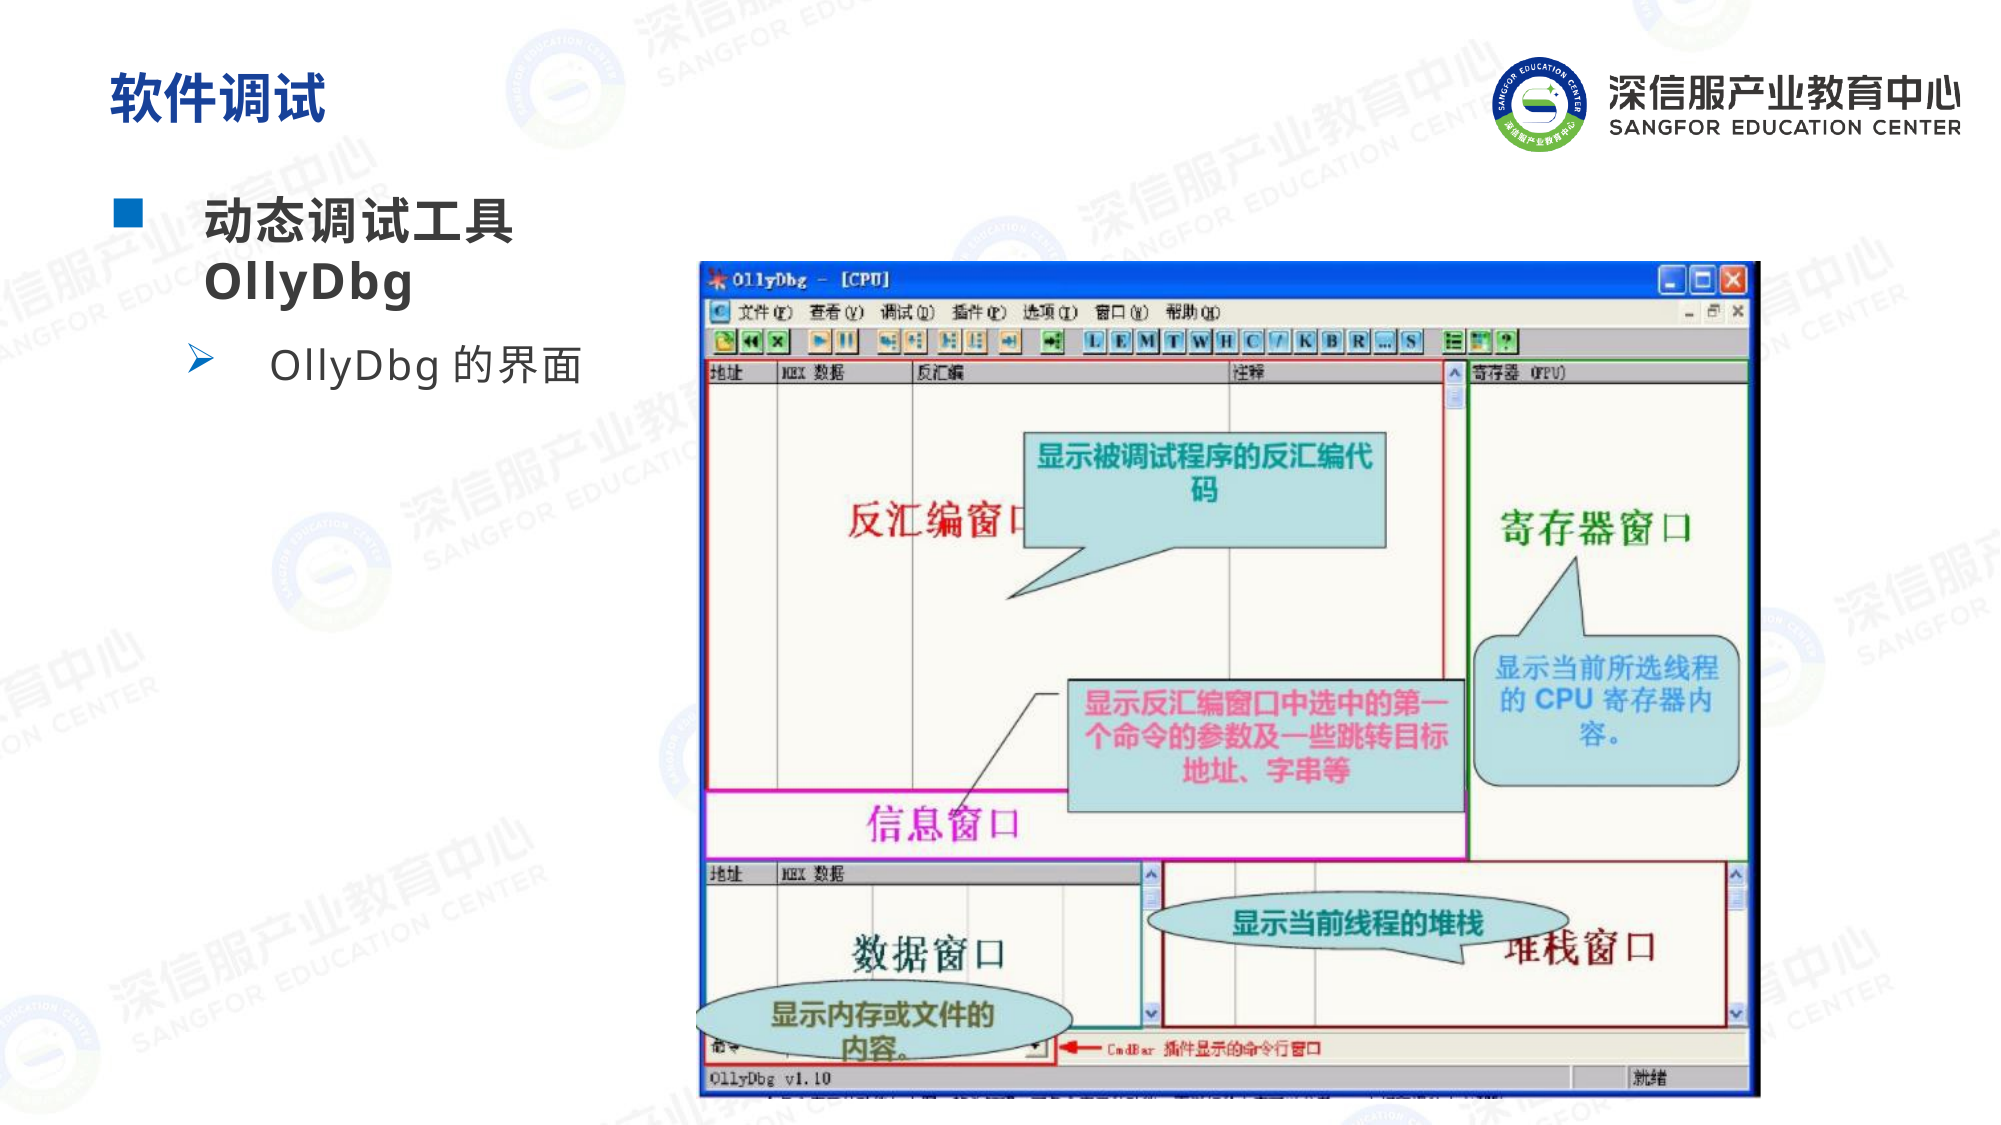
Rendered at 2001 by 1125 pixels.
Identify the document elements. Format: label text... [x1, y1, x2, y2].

text_box 动态调试工具OllyDbg OllyDbg的界面 [107, 151, 741, 389]
picture [0, 0, 2000, 1125]
title 软件调试 [107, 62, 329, 151]
text_box [696, 261, 1761, 1099]
